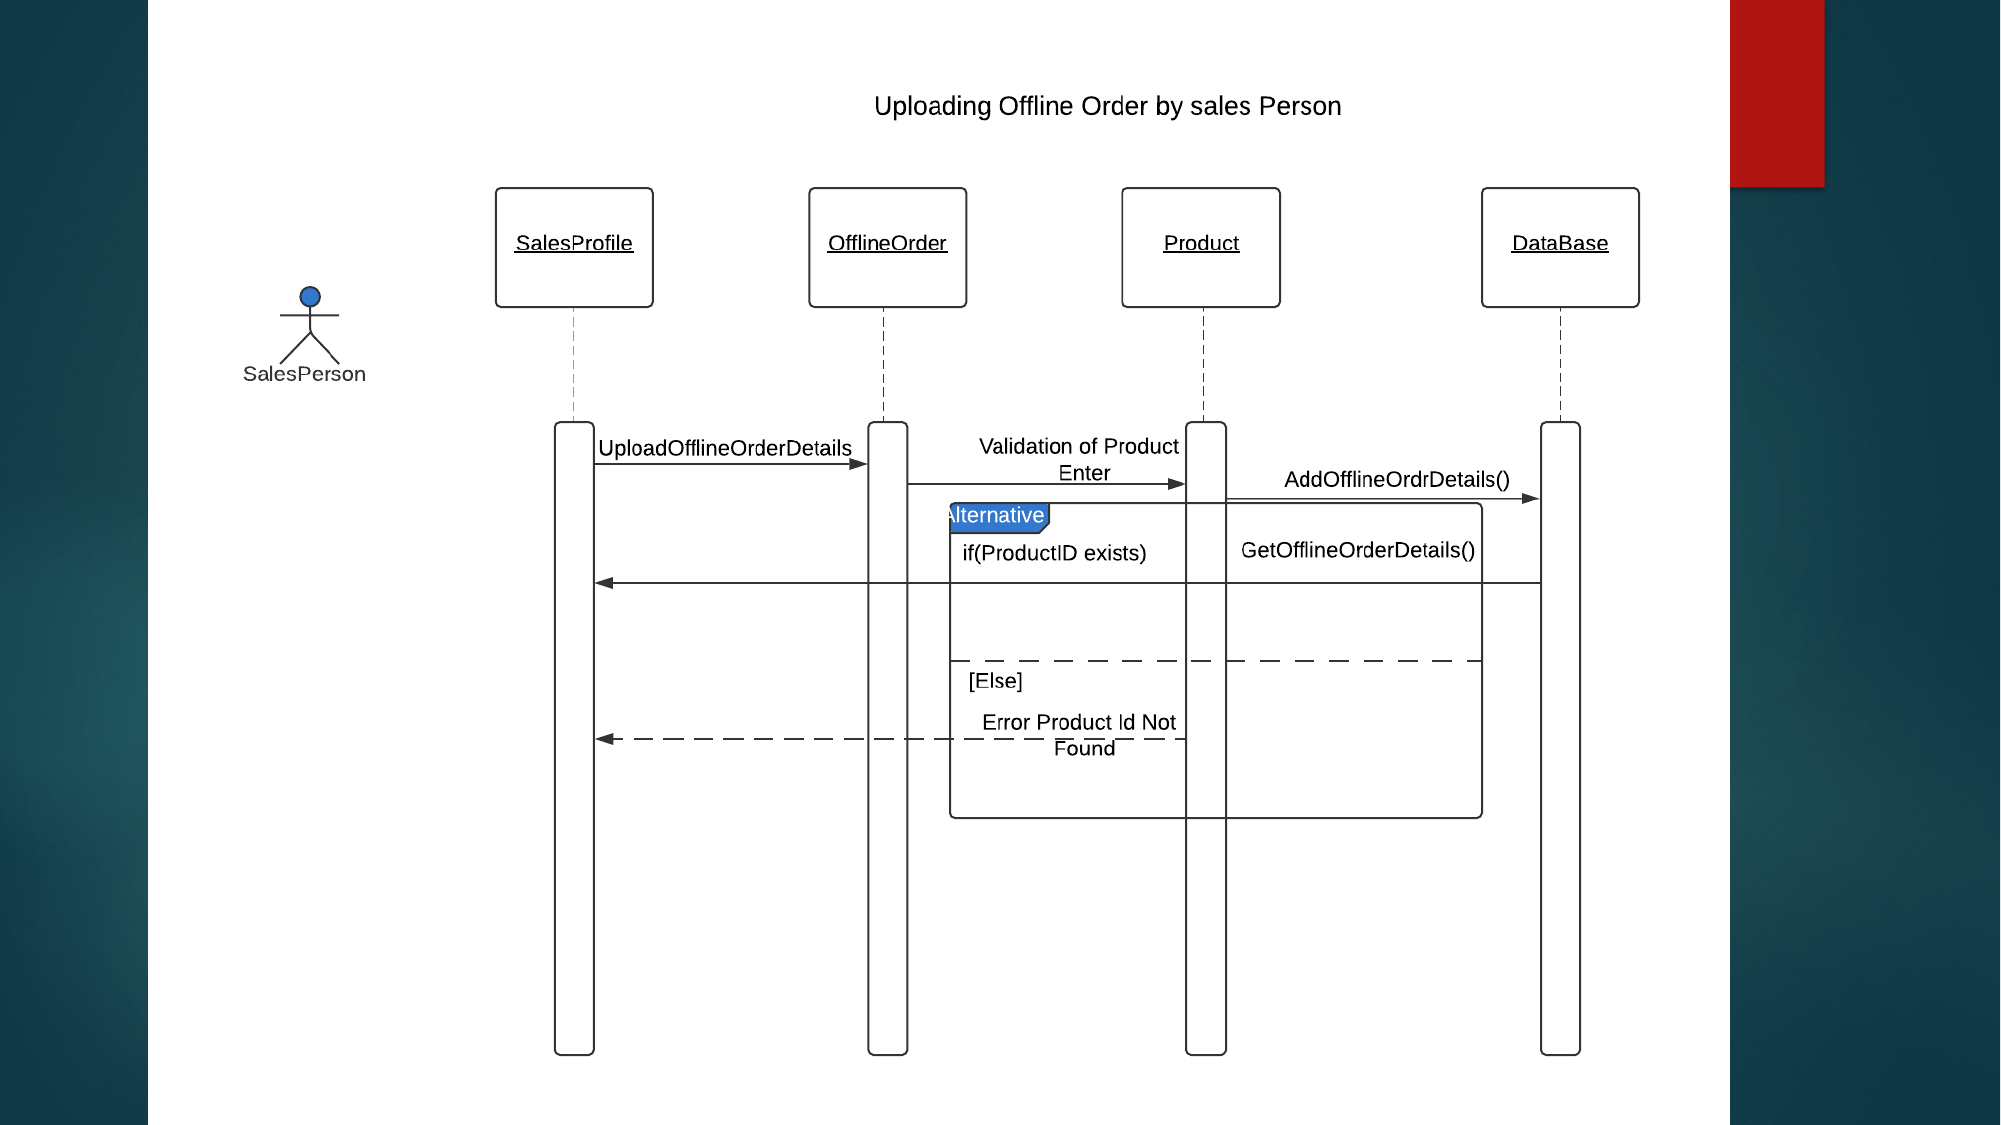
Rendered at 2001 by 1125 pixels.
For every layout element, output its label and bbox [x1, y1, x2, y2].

picture [0, 0, 1730, 1125]
